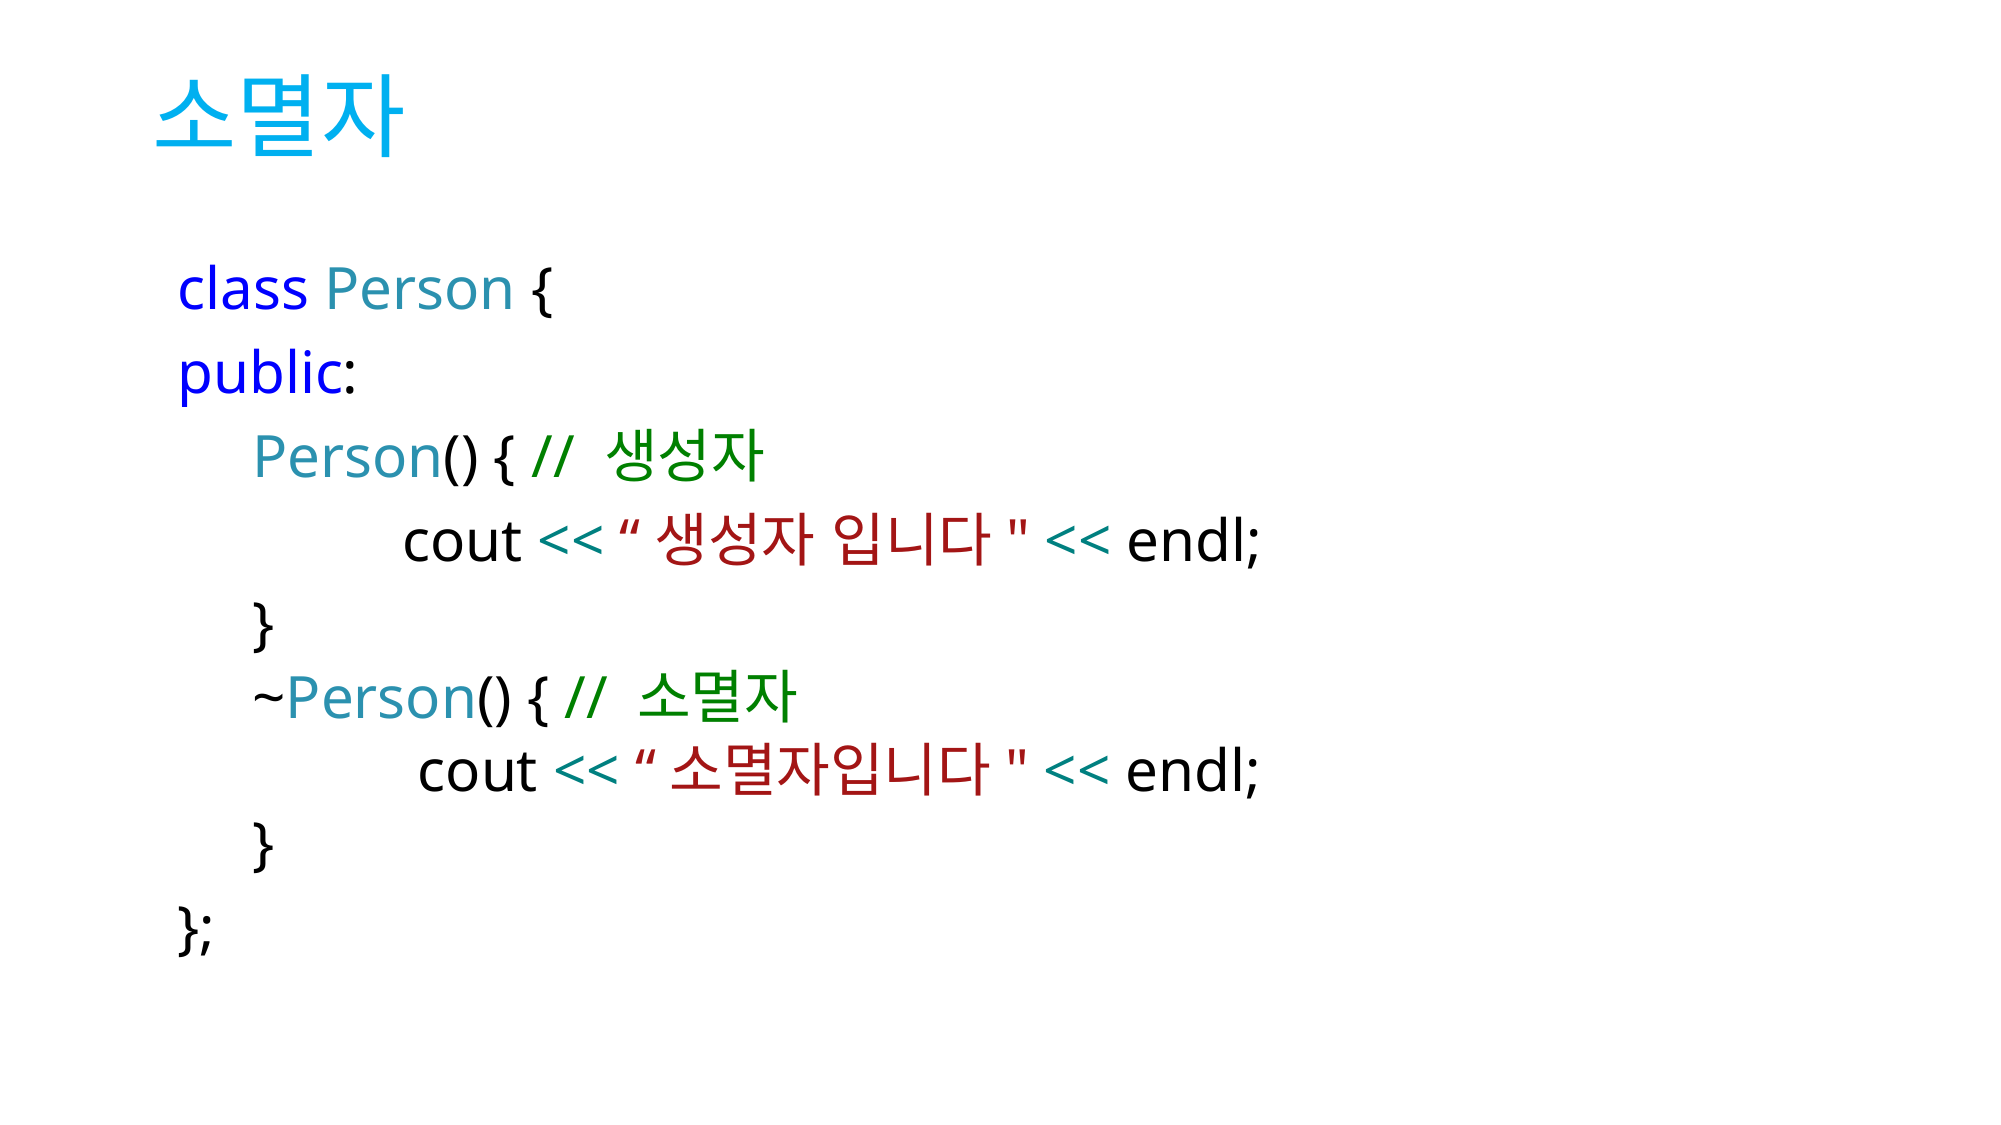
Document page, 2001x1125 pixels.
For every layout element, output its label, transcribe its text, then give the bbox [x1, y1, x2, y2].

text_box class Person { public: Person() { // 생성자 cout << “생성자 입니다" << endl; } ~Person() { // 소멸자 cout << “소멸자입니다" << endl; } }; [162, 251, 1863, 1113]
title 소멸자 [137, 12, 1863, 230]
